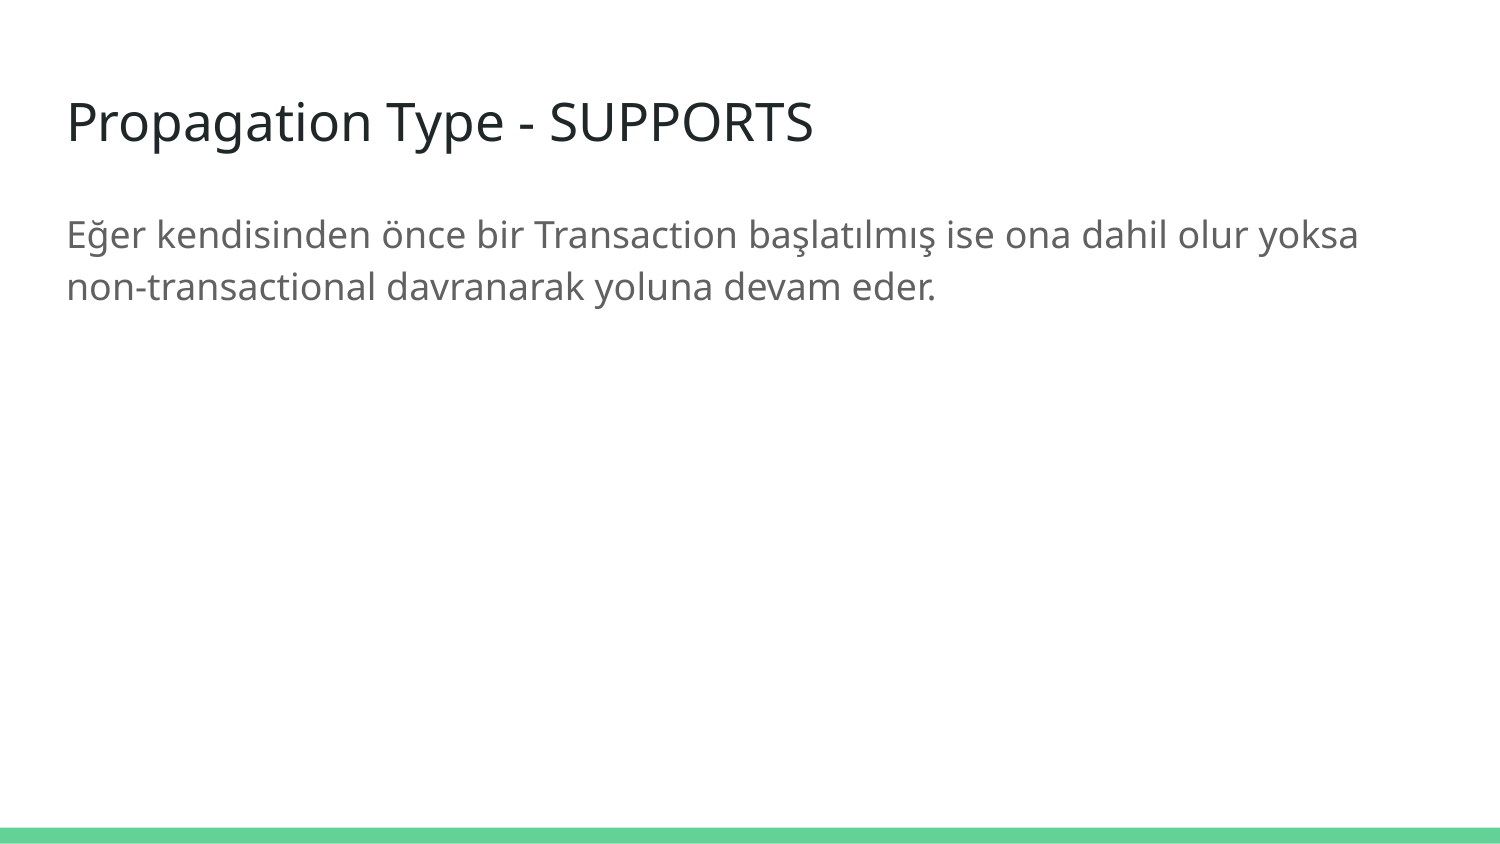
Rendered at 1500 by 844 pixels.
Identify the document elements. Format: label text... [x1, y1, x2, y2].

list Eğer kendisinden önce bir Transaction başlatılmış ise ona dahil olur yoksa non-transactional davranarak yoluna devam eder. [51, 189, 1449, 750]
title Propagation Type - SUPPORTS [51, 72, 1449, 167]
